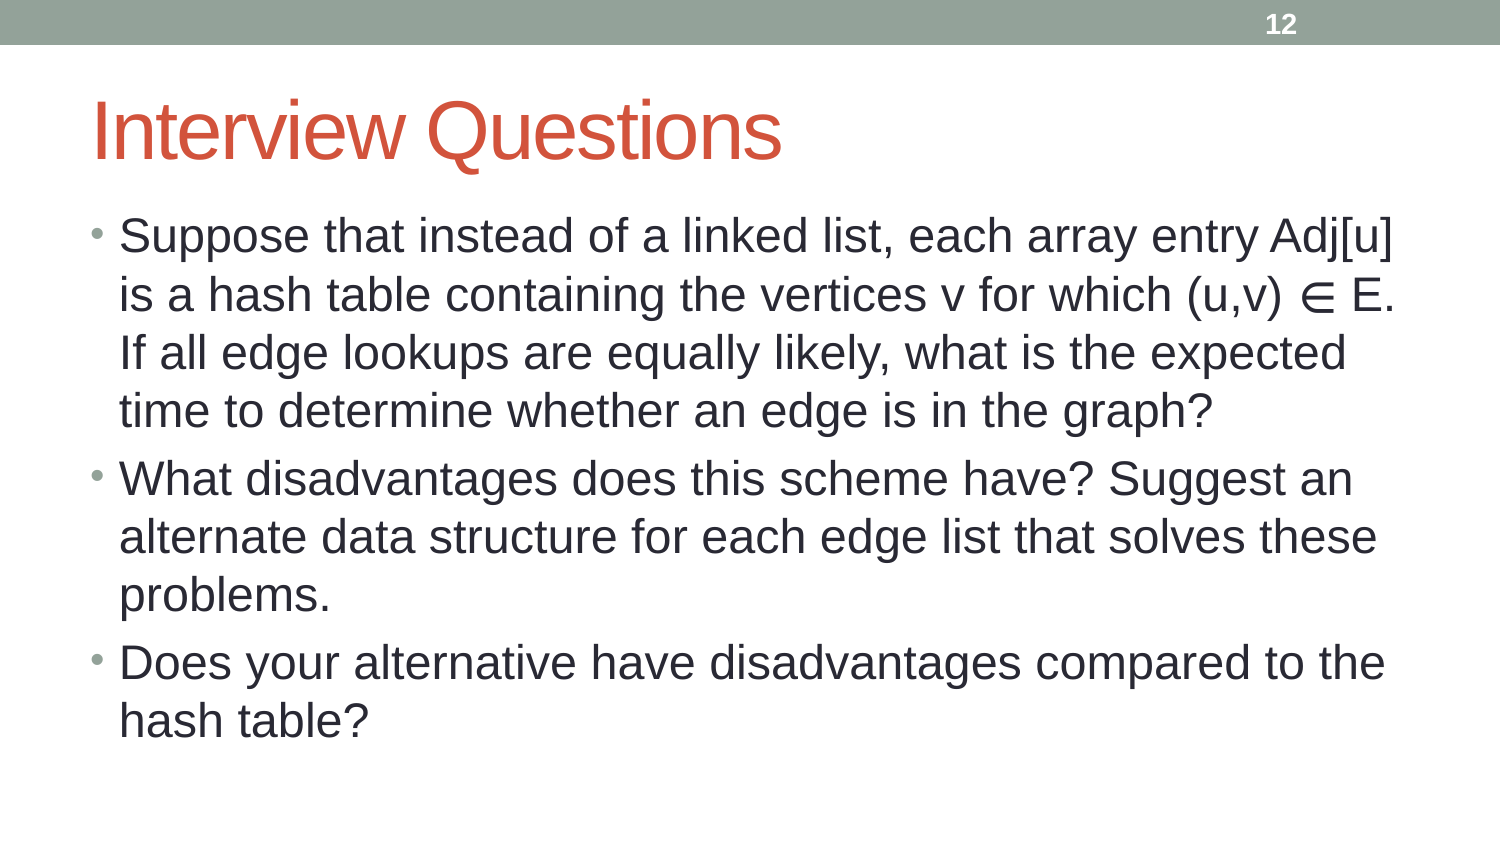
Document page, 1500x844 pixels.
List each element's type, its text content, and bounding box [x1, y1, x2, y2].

title Interview Questions [75, 65, 1425, 188]
slide_number 12 [1250, 2, 1425, 43]
list Suppose that instead of a linked list, each array entry Adj[u] is a hash table containing the vertices v for which (u,v) ∈ E. If all edge lookups are equally likely, what is the expected time to determine whether an edge is in the graph? What disadvantages does this scheme have? Suggest an alternate data structure for each edge list that solves these problems. Does your alternative have disadvantages compared to the hash table? [75, 196, 1425, 797]
